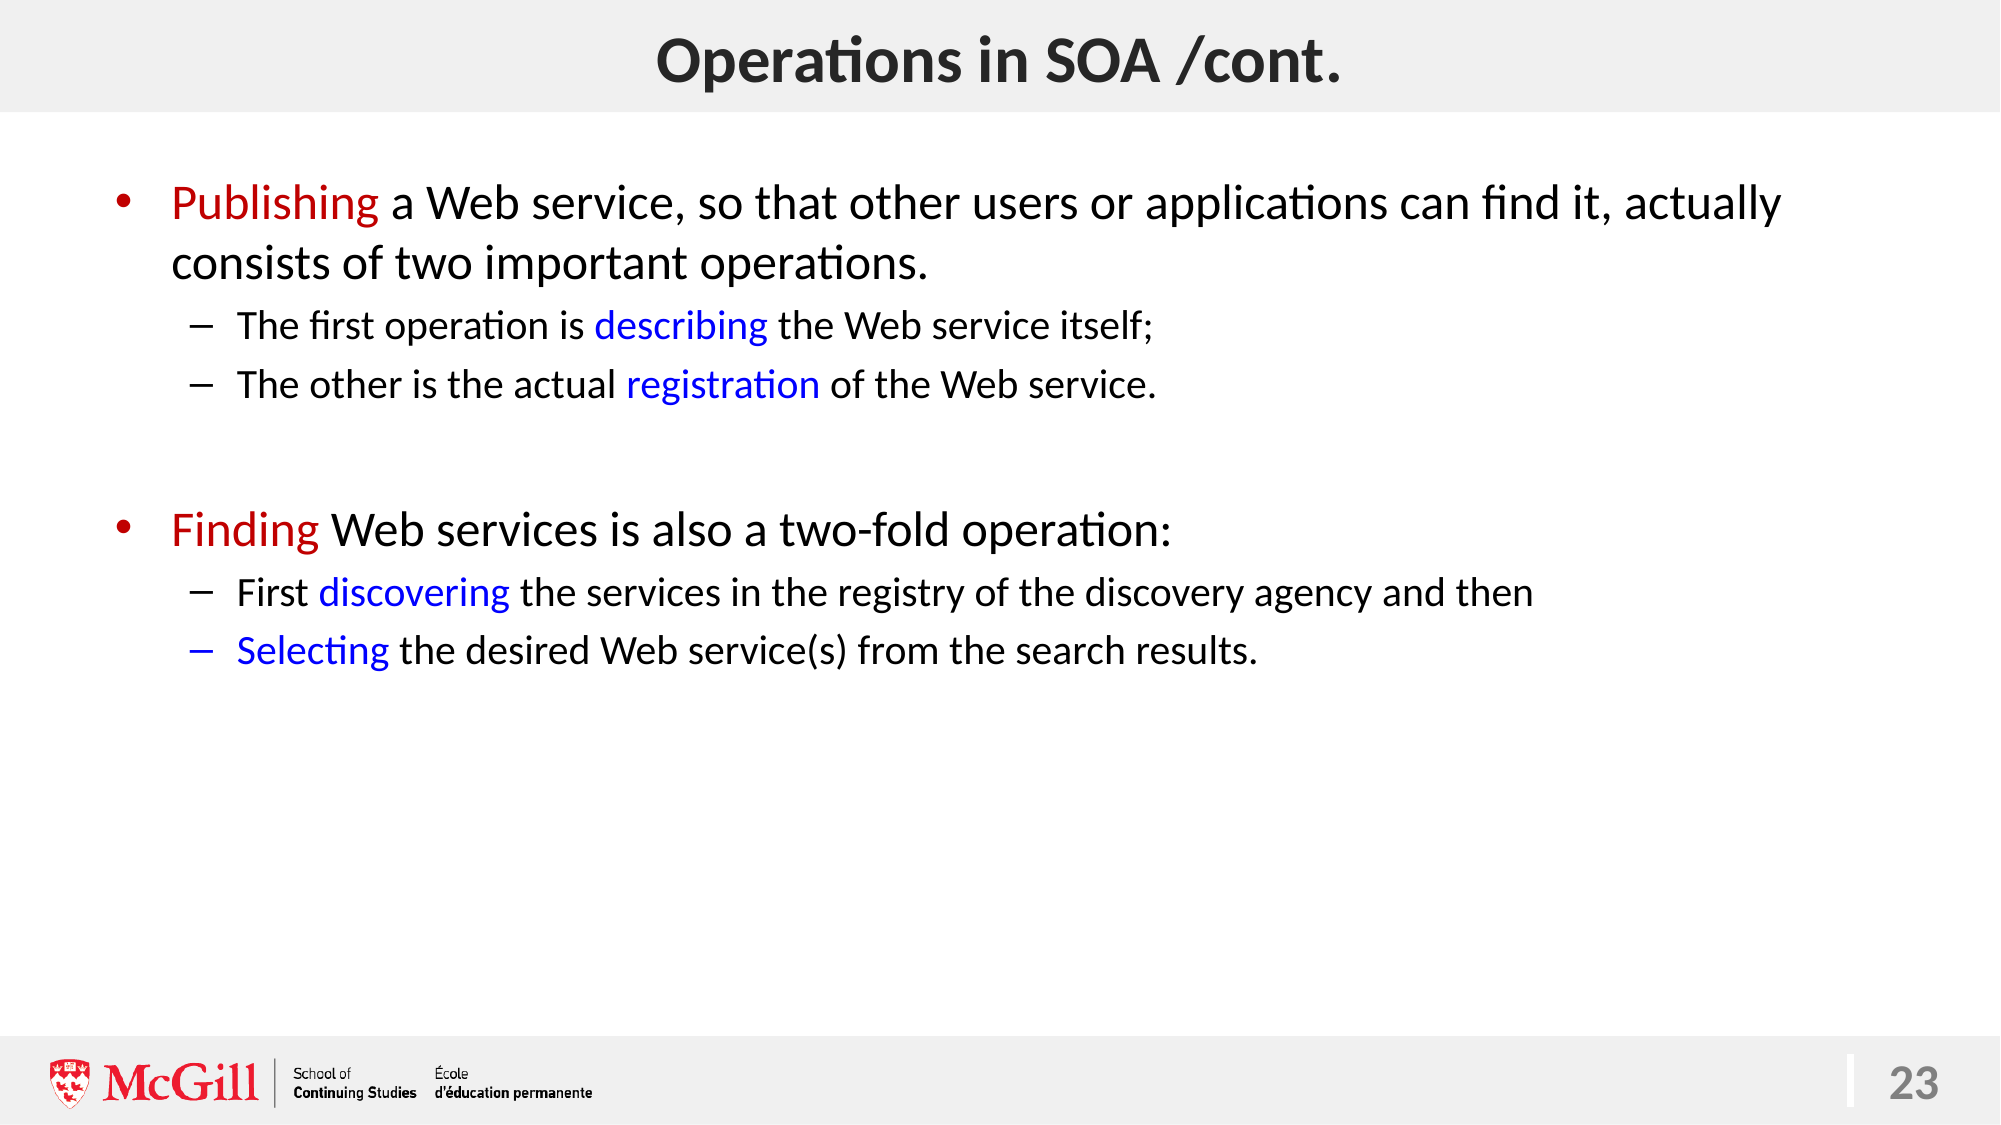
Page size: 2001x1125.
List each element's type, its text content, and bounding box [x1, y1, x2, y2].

title Operations in SOA /cont. [0, 0, 2000, 113]
list Publishing a Web service, so that other users or applications can find it, actually consists of two important operations. The first operation is describing the Web service itself; The other is the actual registration of the Web service. Finding Web services is also a two-fold operation: First discovering the services in the registry of the discovery agency and then Selecting the desired Web service(s) from the search results. [99, 162, 1900, 1005]
picture [50, 1058, 592, 1109]
